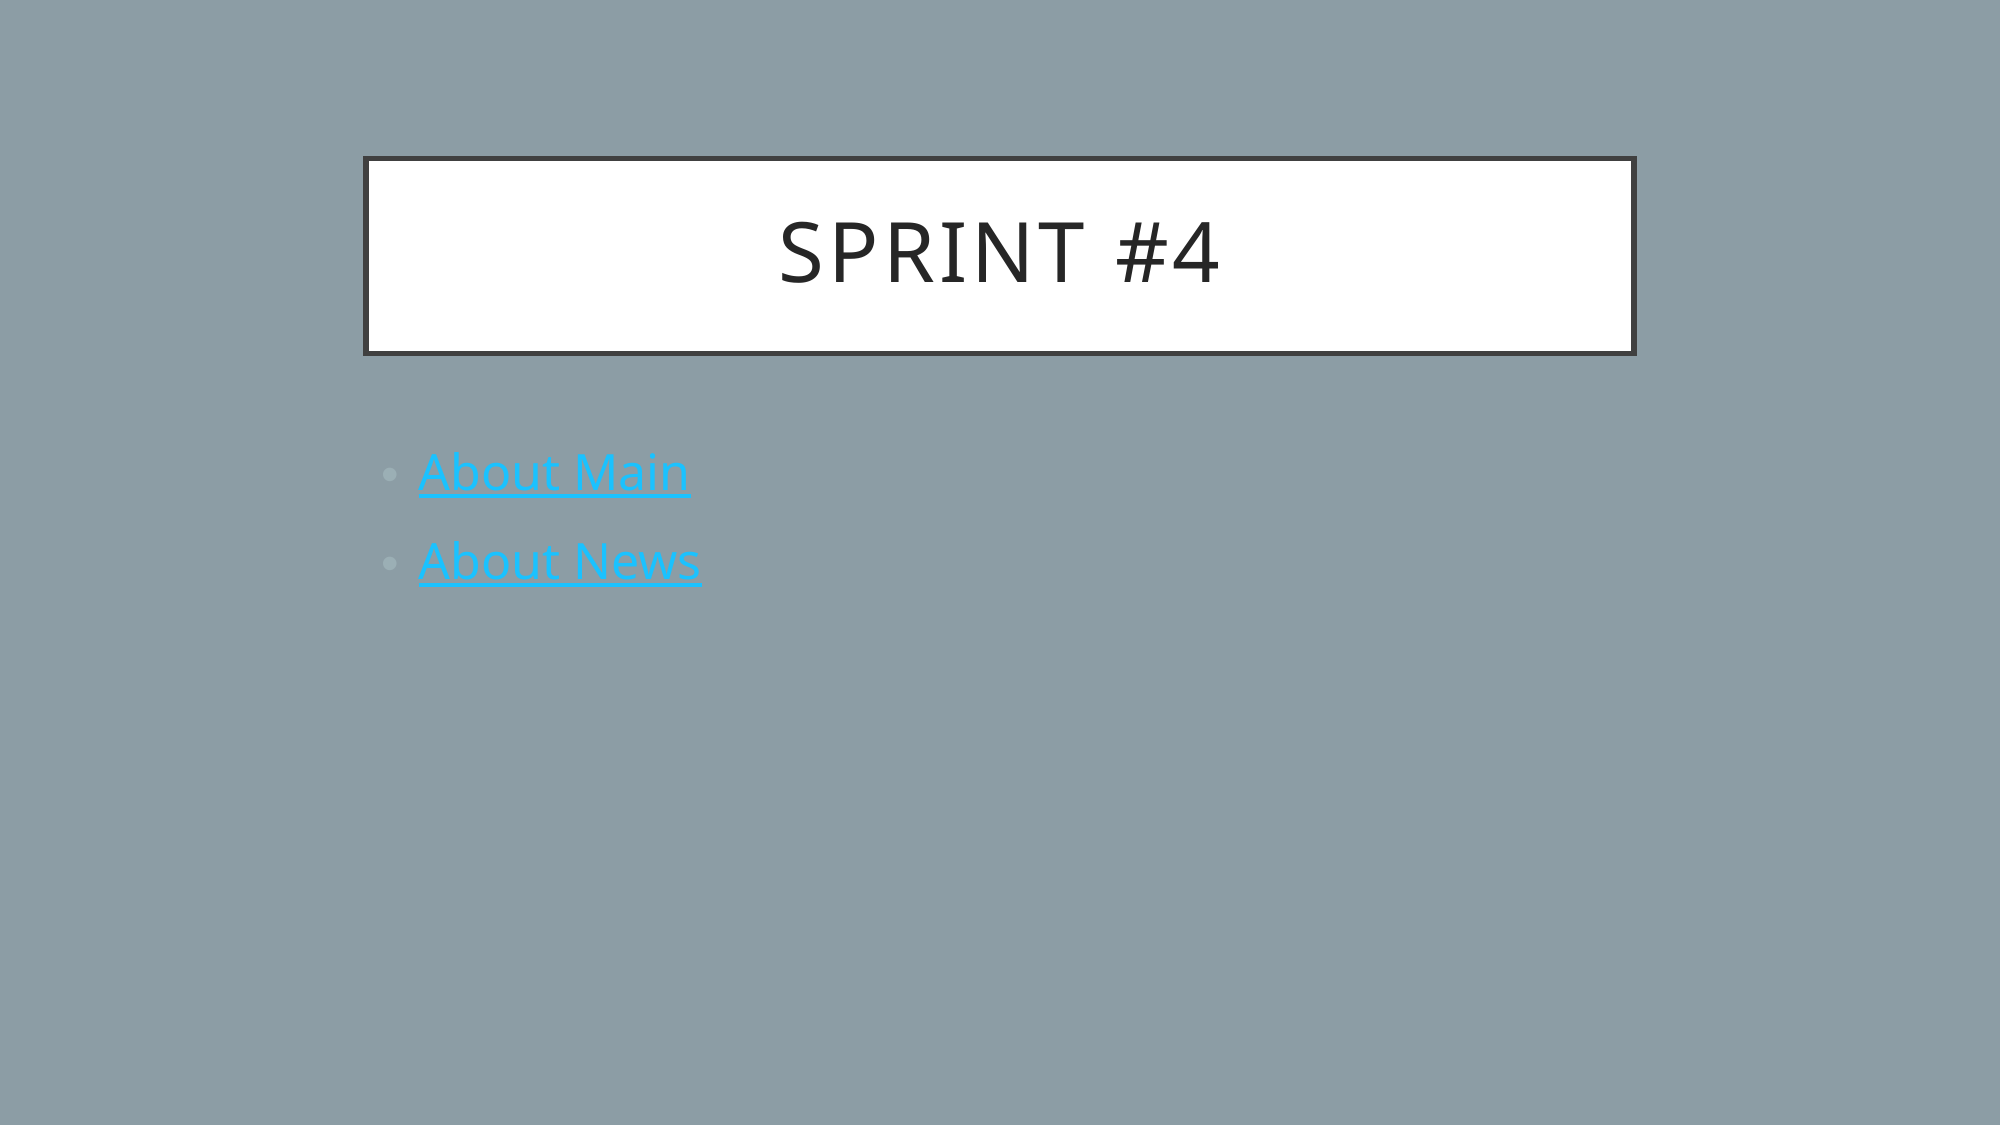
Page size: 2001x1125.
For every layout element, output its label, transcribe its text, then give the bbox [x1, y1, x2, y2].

list About Main About News [366, 432, 1634, 942]
title Sprint #4 [363, 156, 1637, 356]
